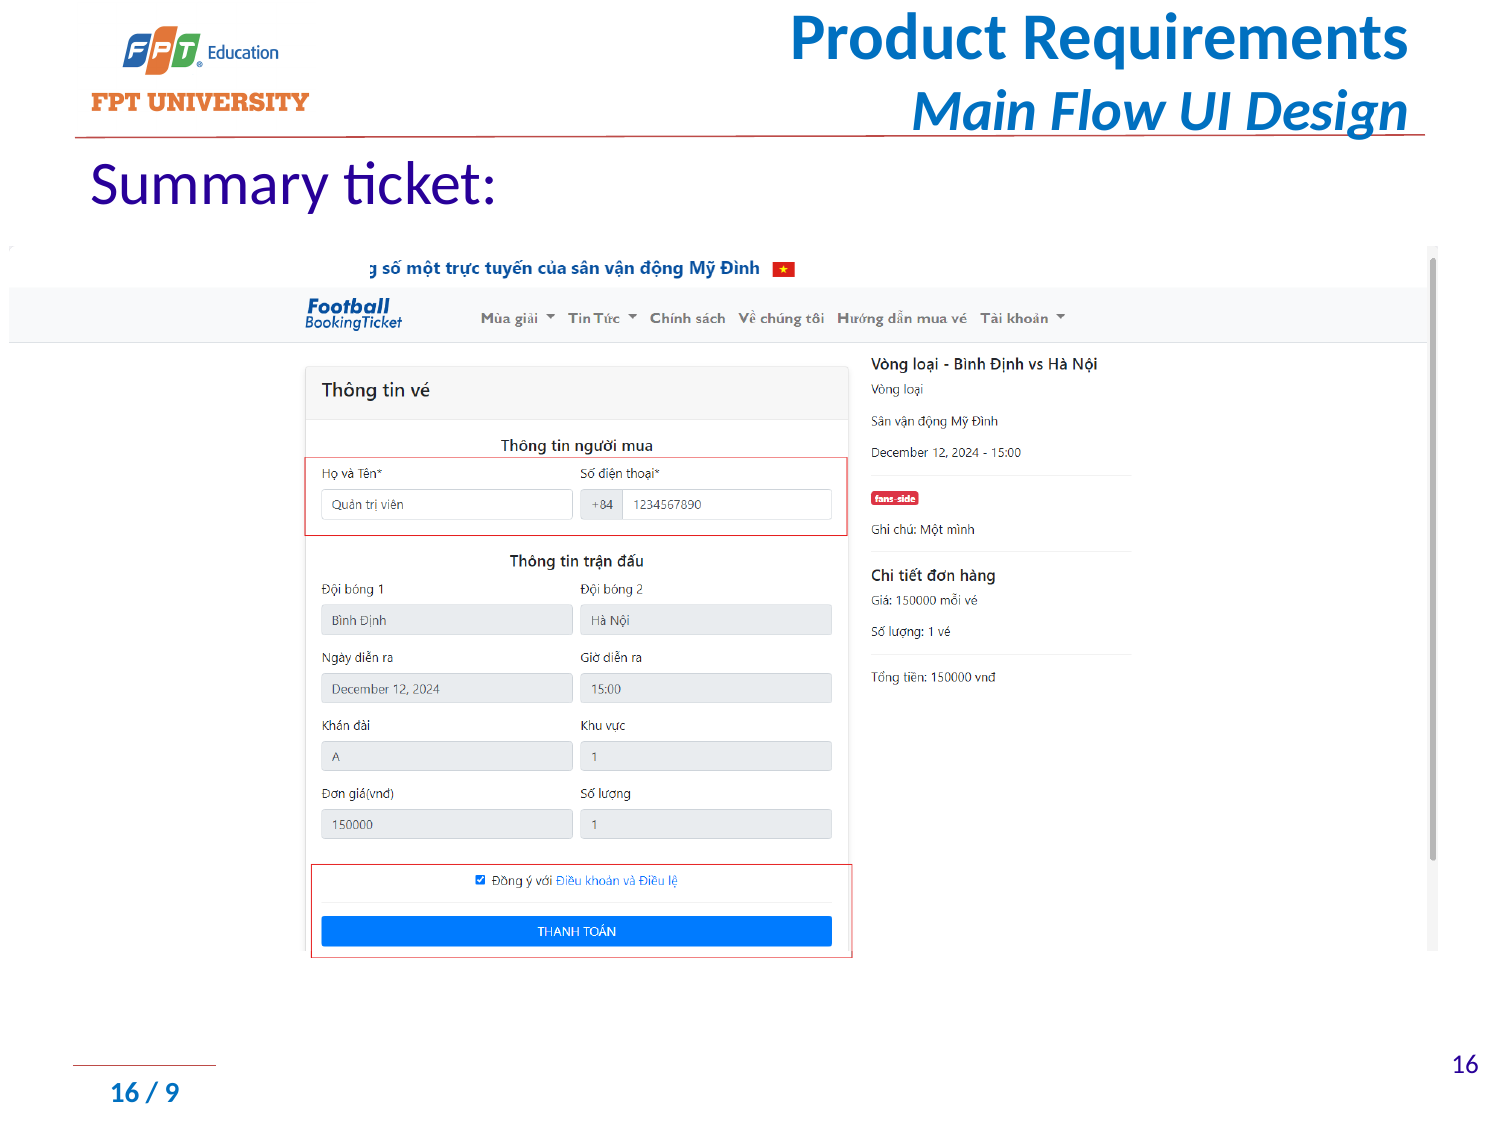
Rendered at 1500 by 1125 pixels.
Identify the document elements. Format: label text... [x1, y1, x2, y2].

title Product Requirements Main Flow UI Design [315, 0, 1425, 135]
picture [77, 2, 315, 133]
list Summary ticket: [75, 134, 519, 227]
picture [9, 246, 1438, 958]
slide_number ‹#› [1403, 1038, 1494, 1125]
